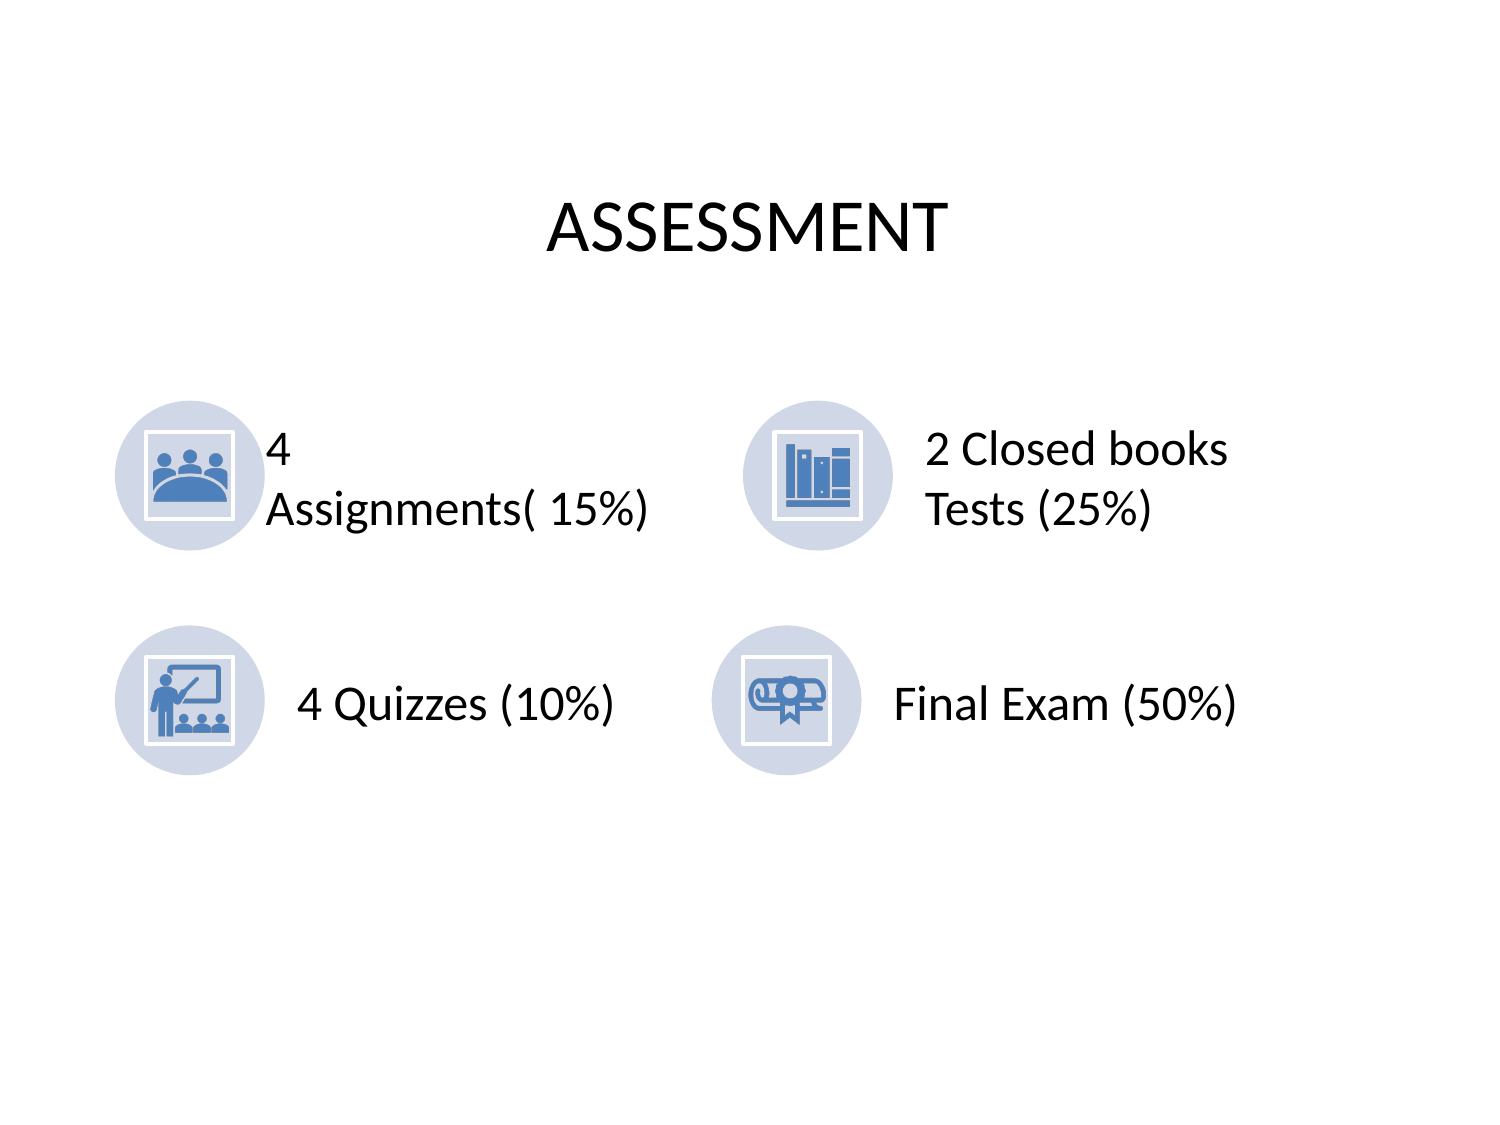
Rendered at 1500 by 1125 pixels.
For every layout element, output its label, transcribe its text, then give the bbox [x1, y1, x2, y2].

text_box ASSESSMENT [31, 169, 1465, 275]
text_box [105, 376, 1288, 796]
